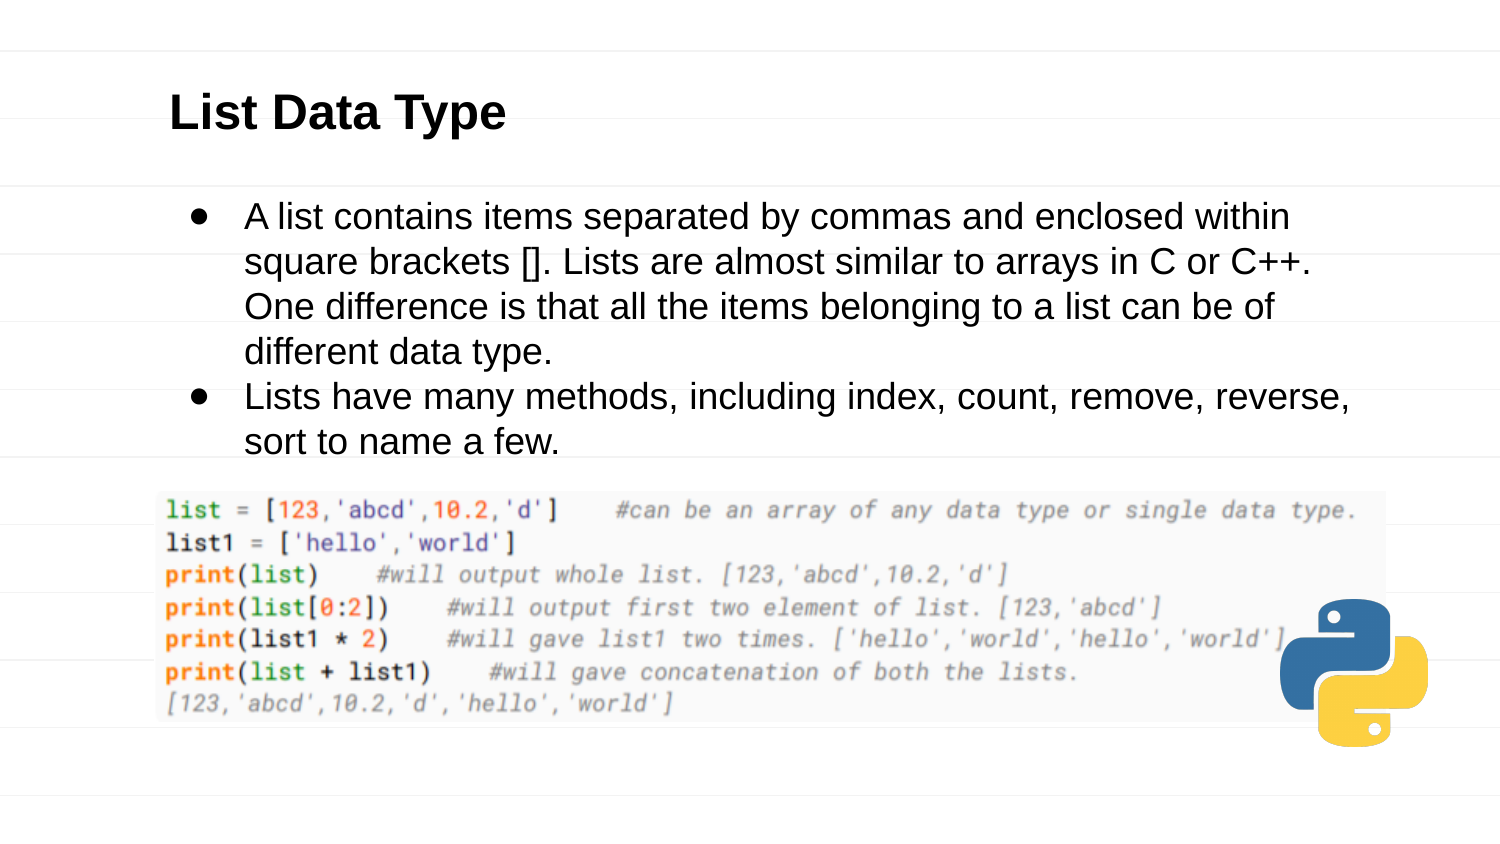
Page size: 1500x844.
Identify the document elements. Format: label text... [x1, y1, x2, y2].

title List Data Type [154, 34, 1351, 155]
picture [153, 491, 1428, 748]
subtitle A list contains items separated by commas and enclosed within square brackets []. Lists are almost similar to arrays in C or C++. One difference is that all the items belonging to a list can be of different data type. Lists have many methods, including index, count, remove, reverse, sort to name a few. [154, 177, 1370, 249]
